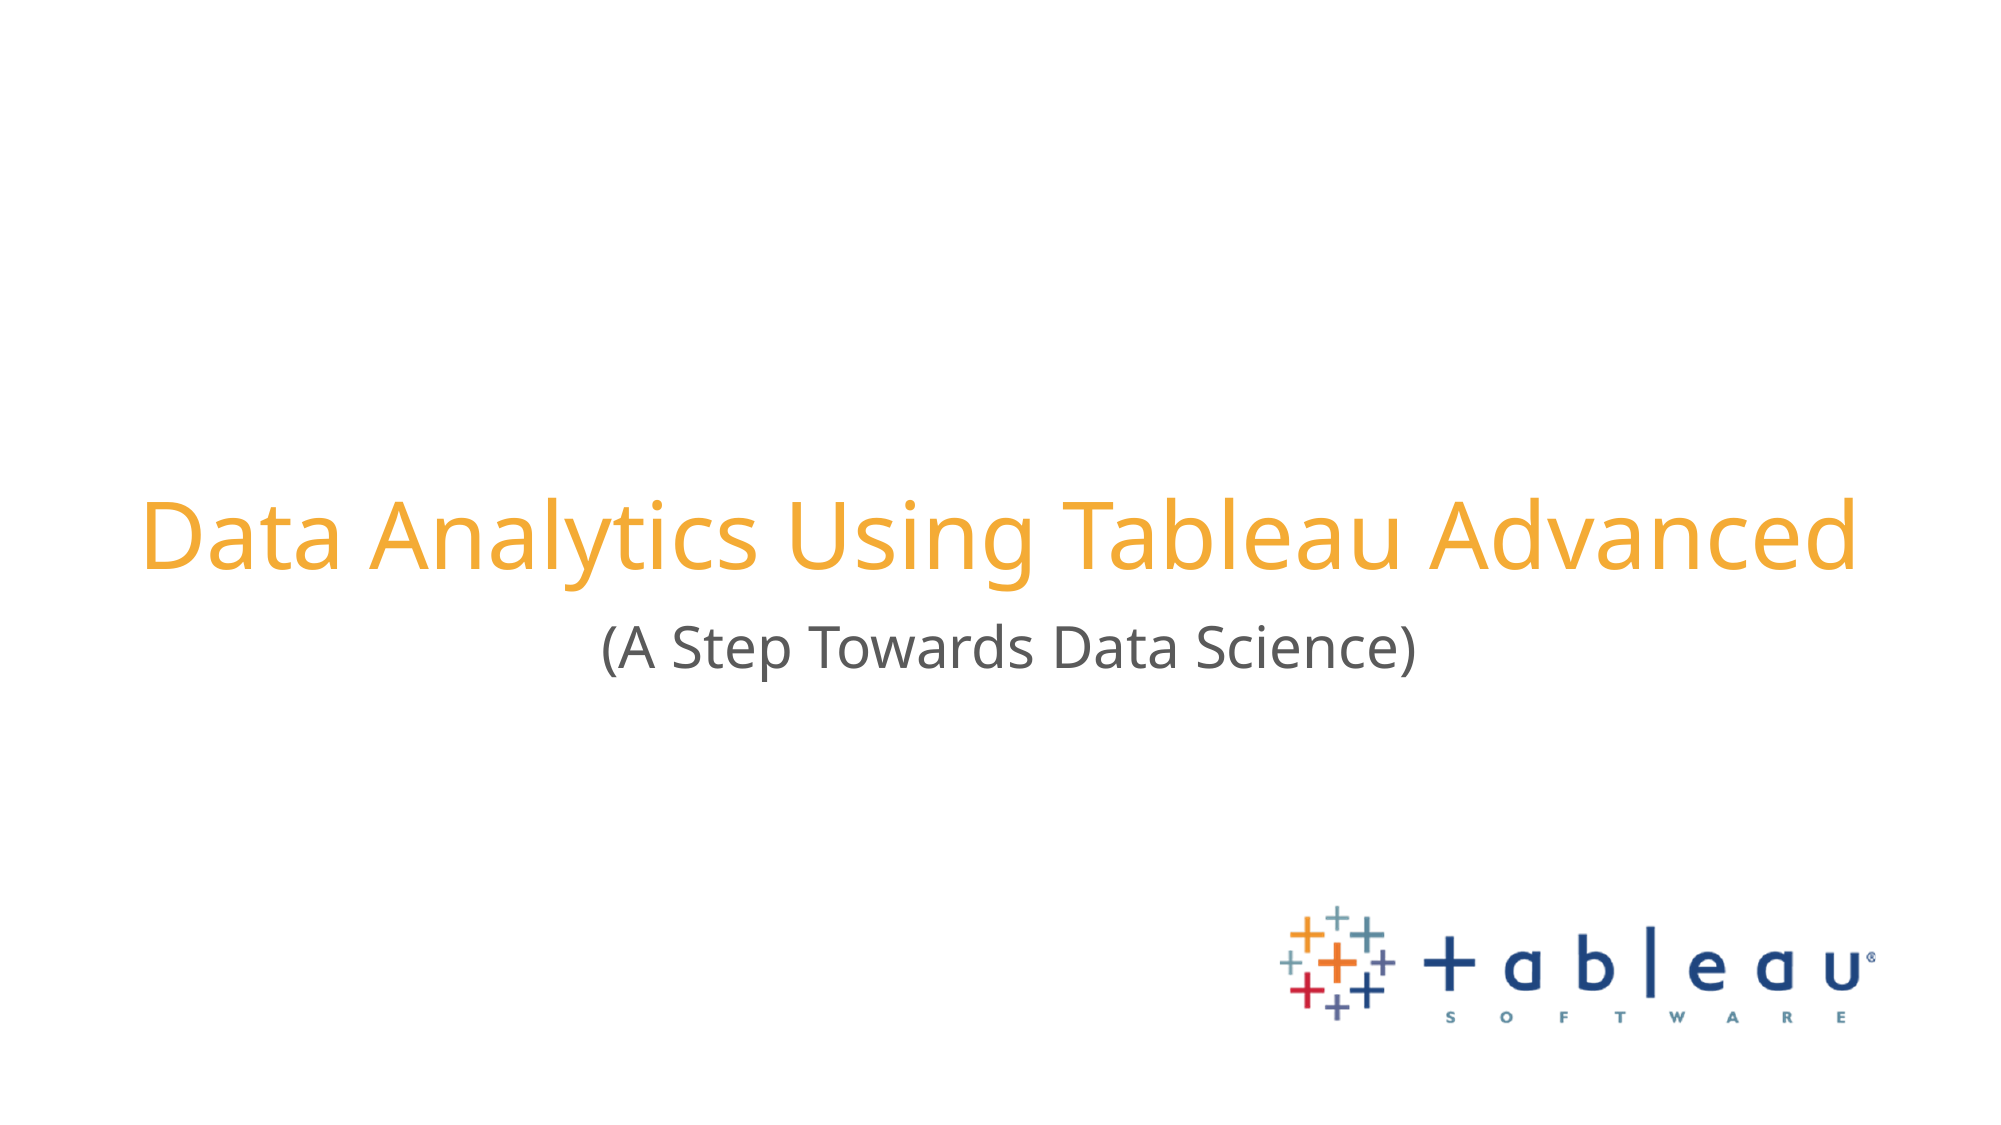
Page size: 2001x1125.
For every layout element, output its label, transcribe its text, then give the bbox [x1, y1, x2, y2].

picture [1279, 896, 1876, 1040]
text_box Data Analytics Using Tableau Advanced [68, 460, 1932, 595]
text_box (A Step Towards Data Science) [68, 595, 1932, 697]
